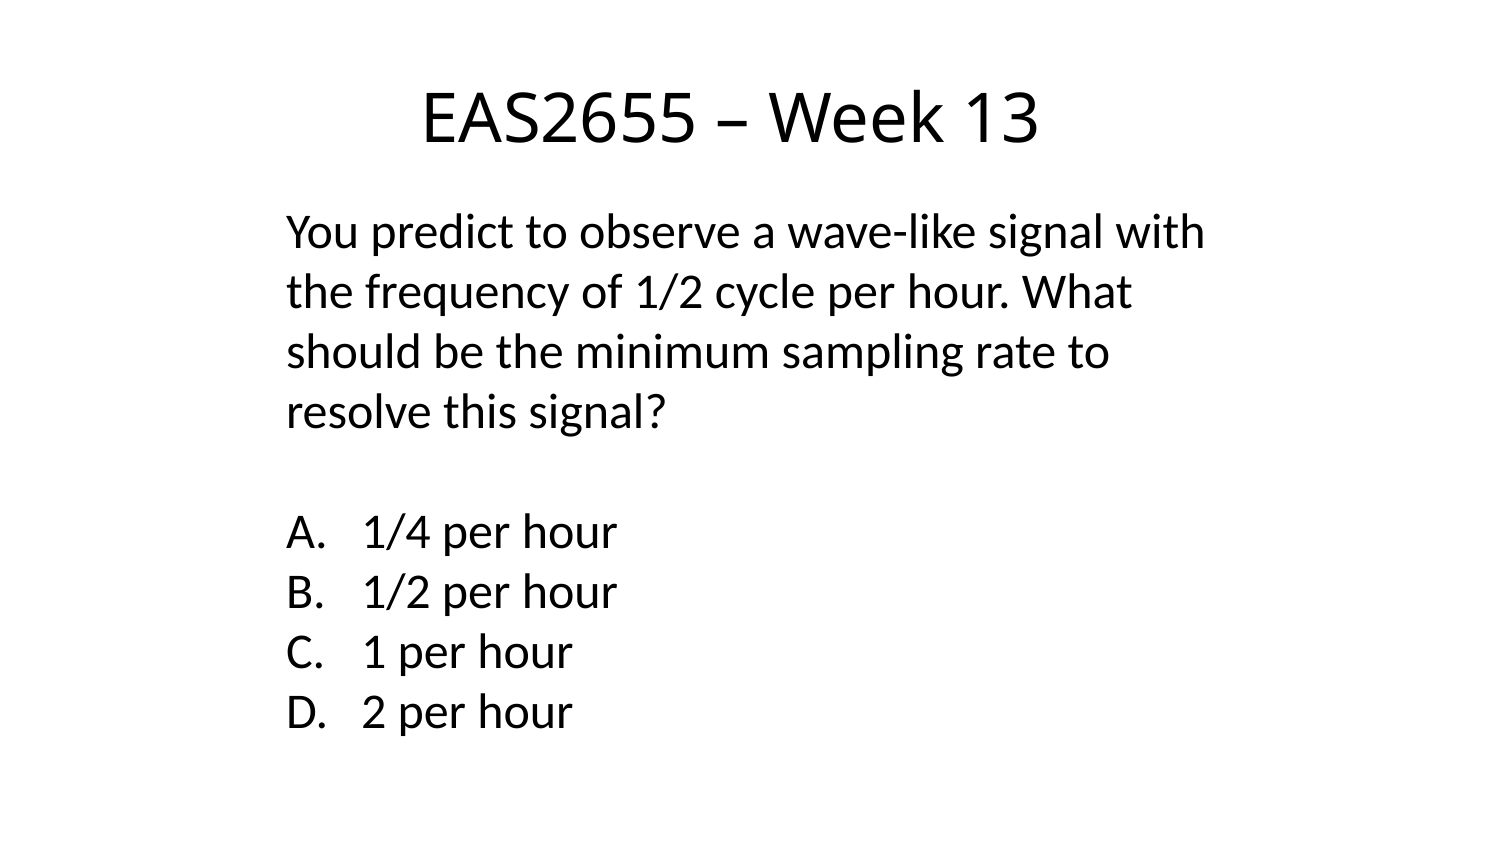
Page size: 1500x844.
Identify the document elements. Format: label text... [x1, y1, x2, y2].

text_box You predict to observe a wave-like signal with the frequency of 1/2 cycle per hour. What should be the minimum sampling rate to resolve this signal? 1/4 per hour 1/2 per hour 1 per hour 2 per hour [271, 191, 1267, 747]
title EAS2655 – Week 13 [233, 39, 1229, 203]
